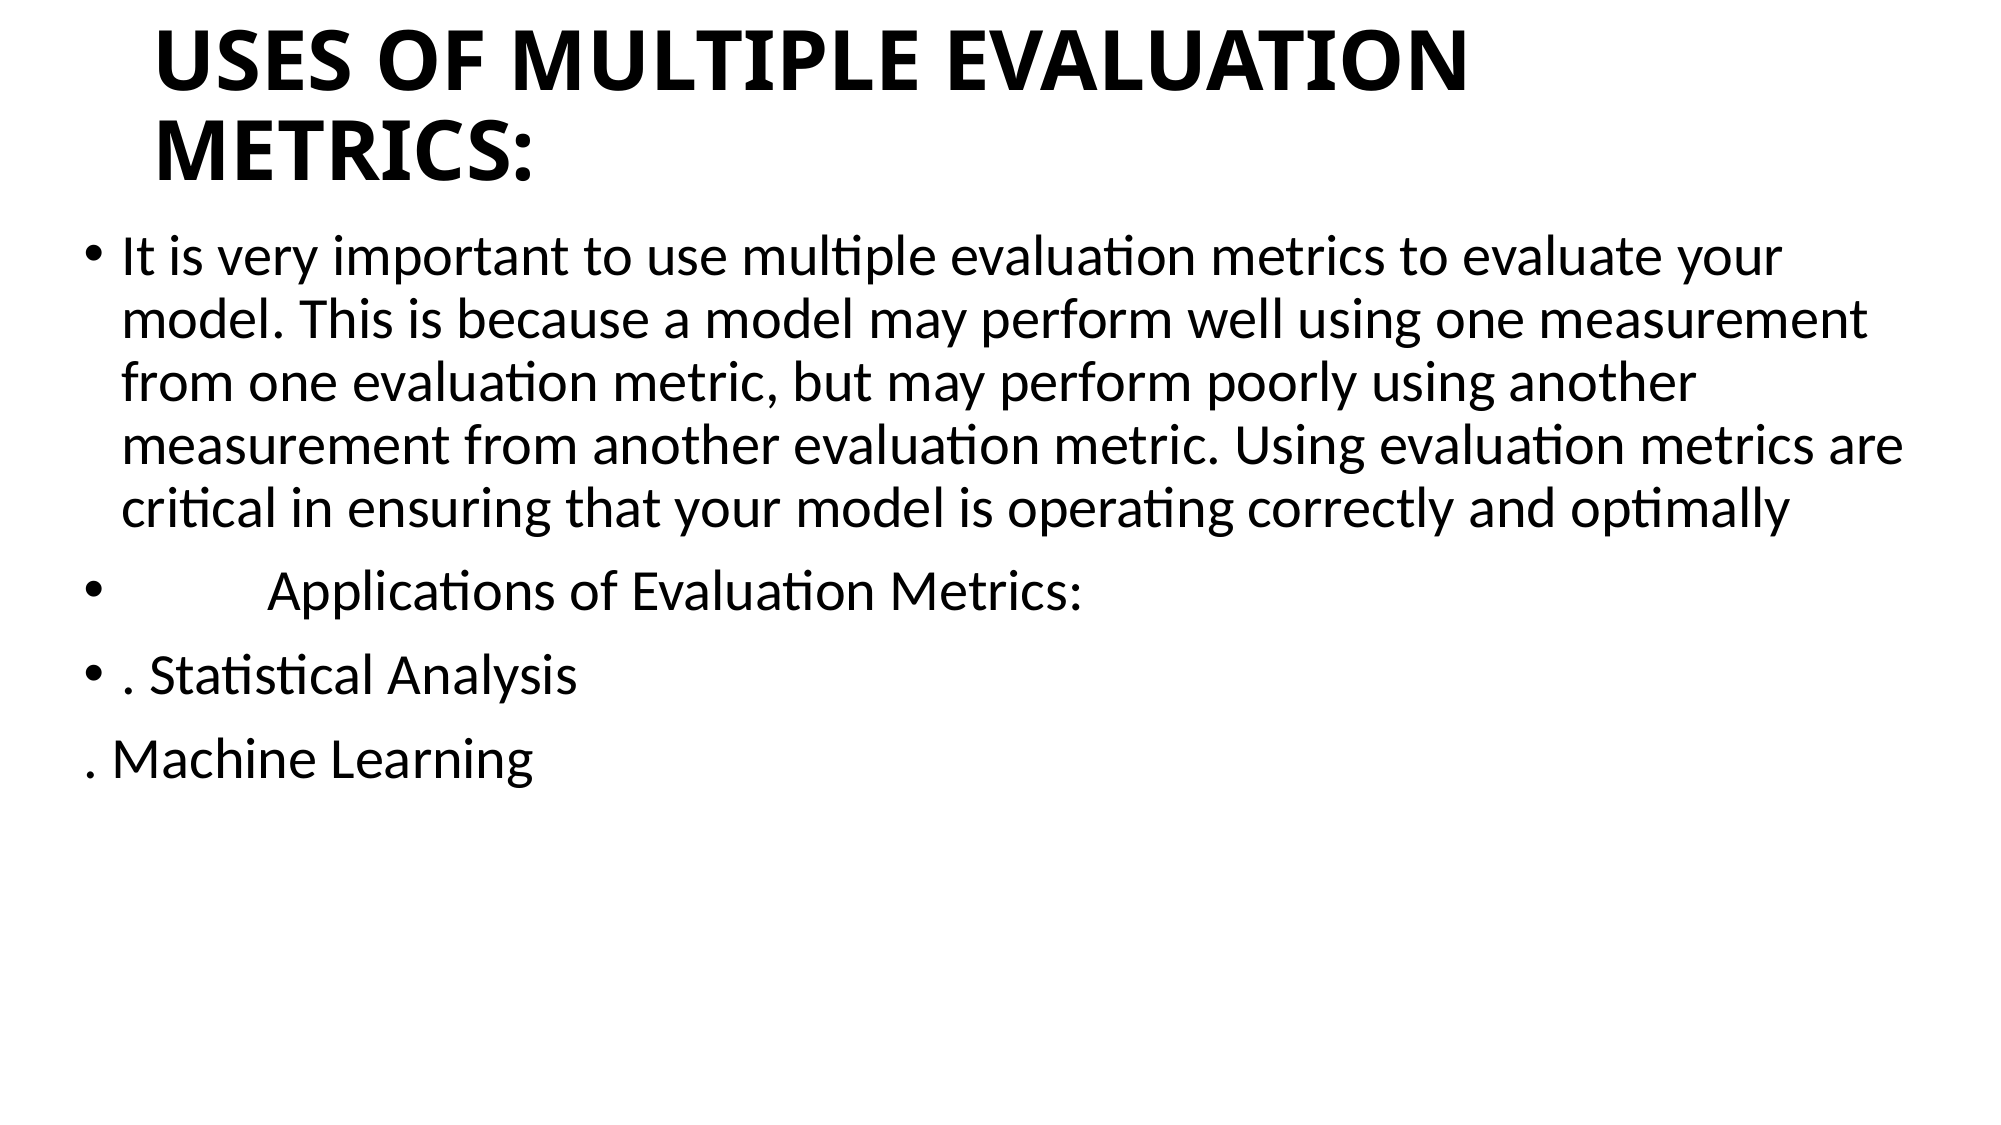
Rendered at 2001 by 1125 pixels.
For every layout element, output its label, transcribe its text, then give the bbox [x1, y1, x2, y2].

list It is very important to use multiple evaluation metrics to evaluate your model. This is because a model may perform well using one measurement from one evaluation metric, but may perform poorly using another measurement from another evaluation metric. Using evaluation metrics are critical in ensuring that your model is operating correctly and optimally Applications of Evaluation Metrics: . Statistical Analysis . Machine Learning [68, 217, 1932, 1125]
title USES OF MULTIPLE EVALUATION METRICS: [137, 0, 1863, 217]
